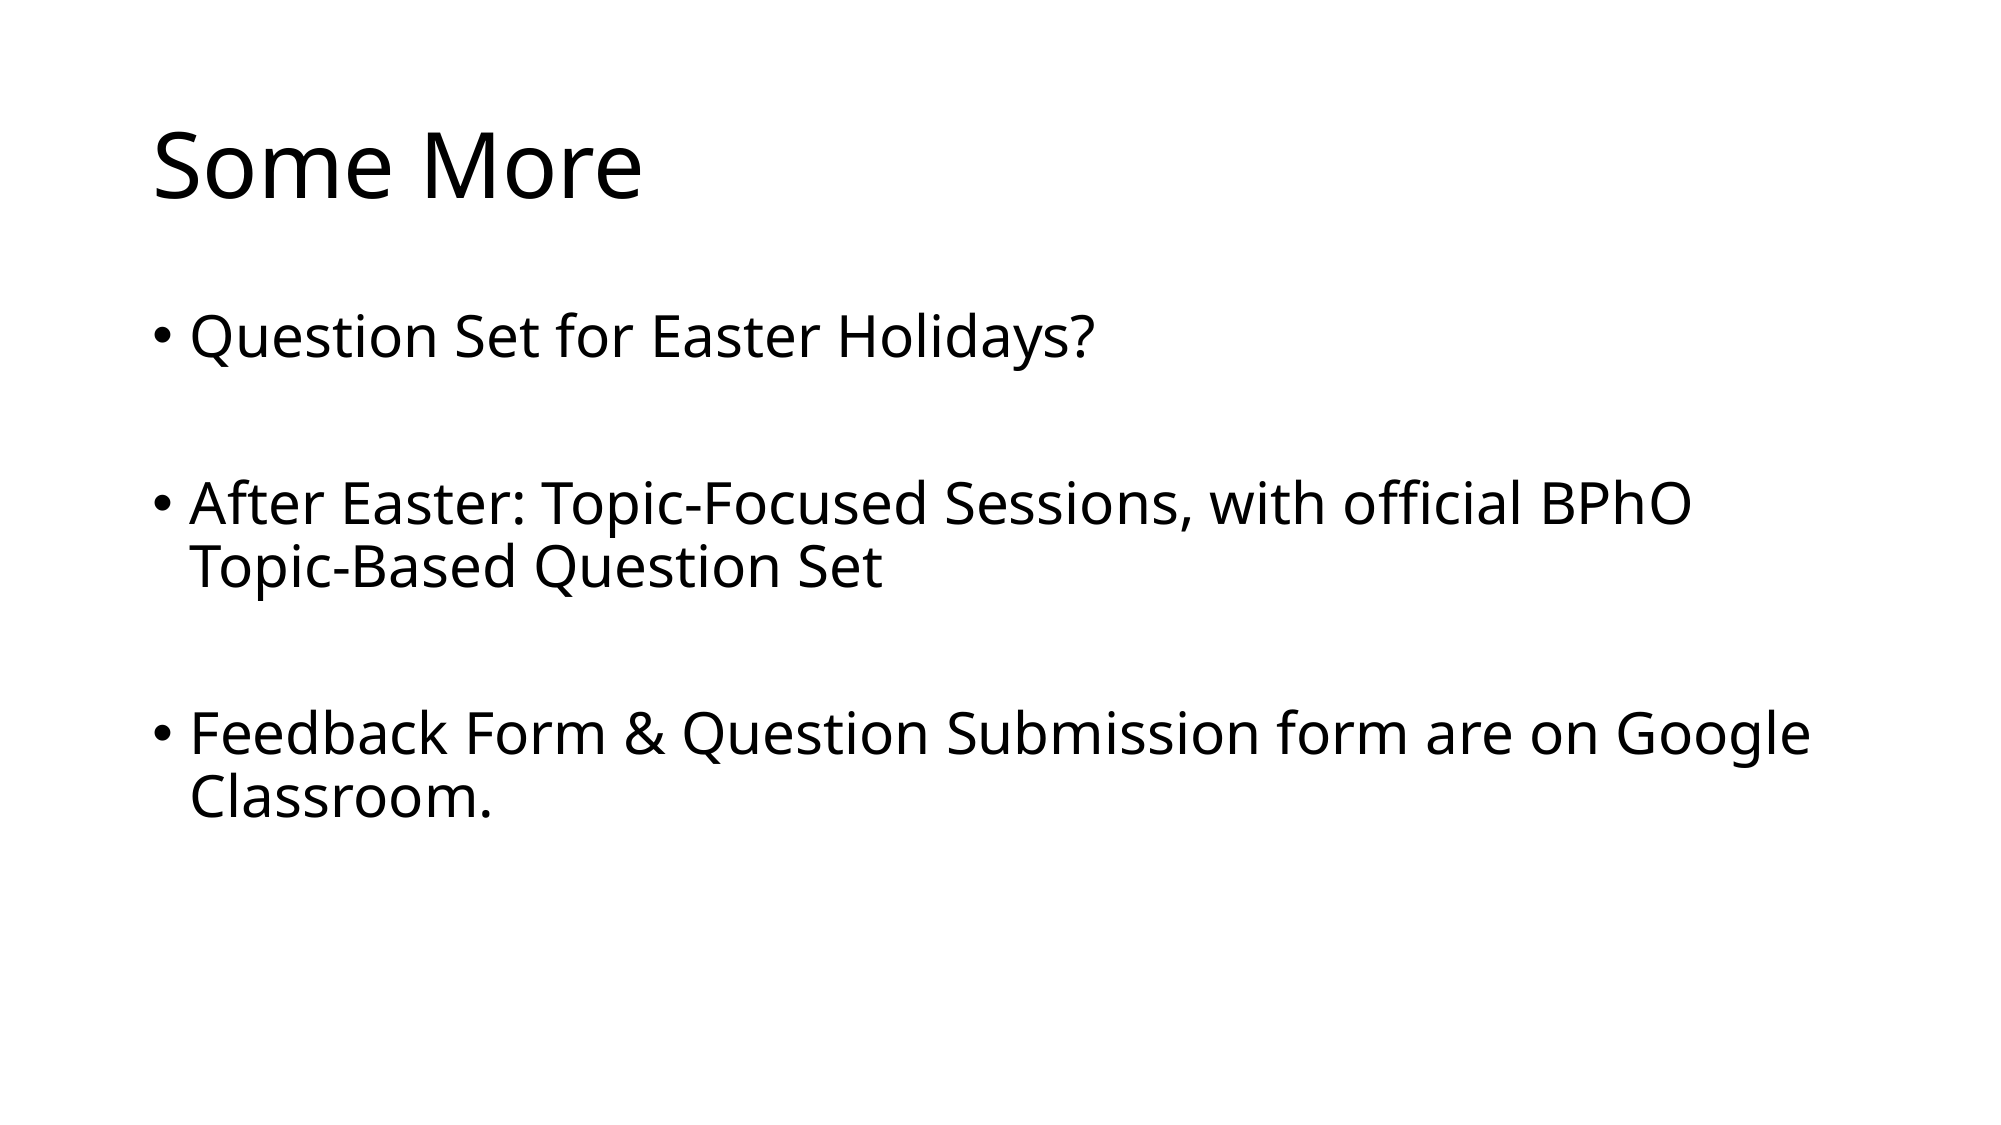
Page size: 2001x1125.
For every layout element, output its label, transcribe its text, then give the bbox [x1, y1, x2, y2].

list Question Set for Easter Holidays? After Easter: Topic-Focused Sessions, with official BPhO Topic-Based Question Set Feedback Form & Question Submission form are on Google Classroom. [137, 299, 1863, 1014]
title Some More [137, 59, 1863, 278]
